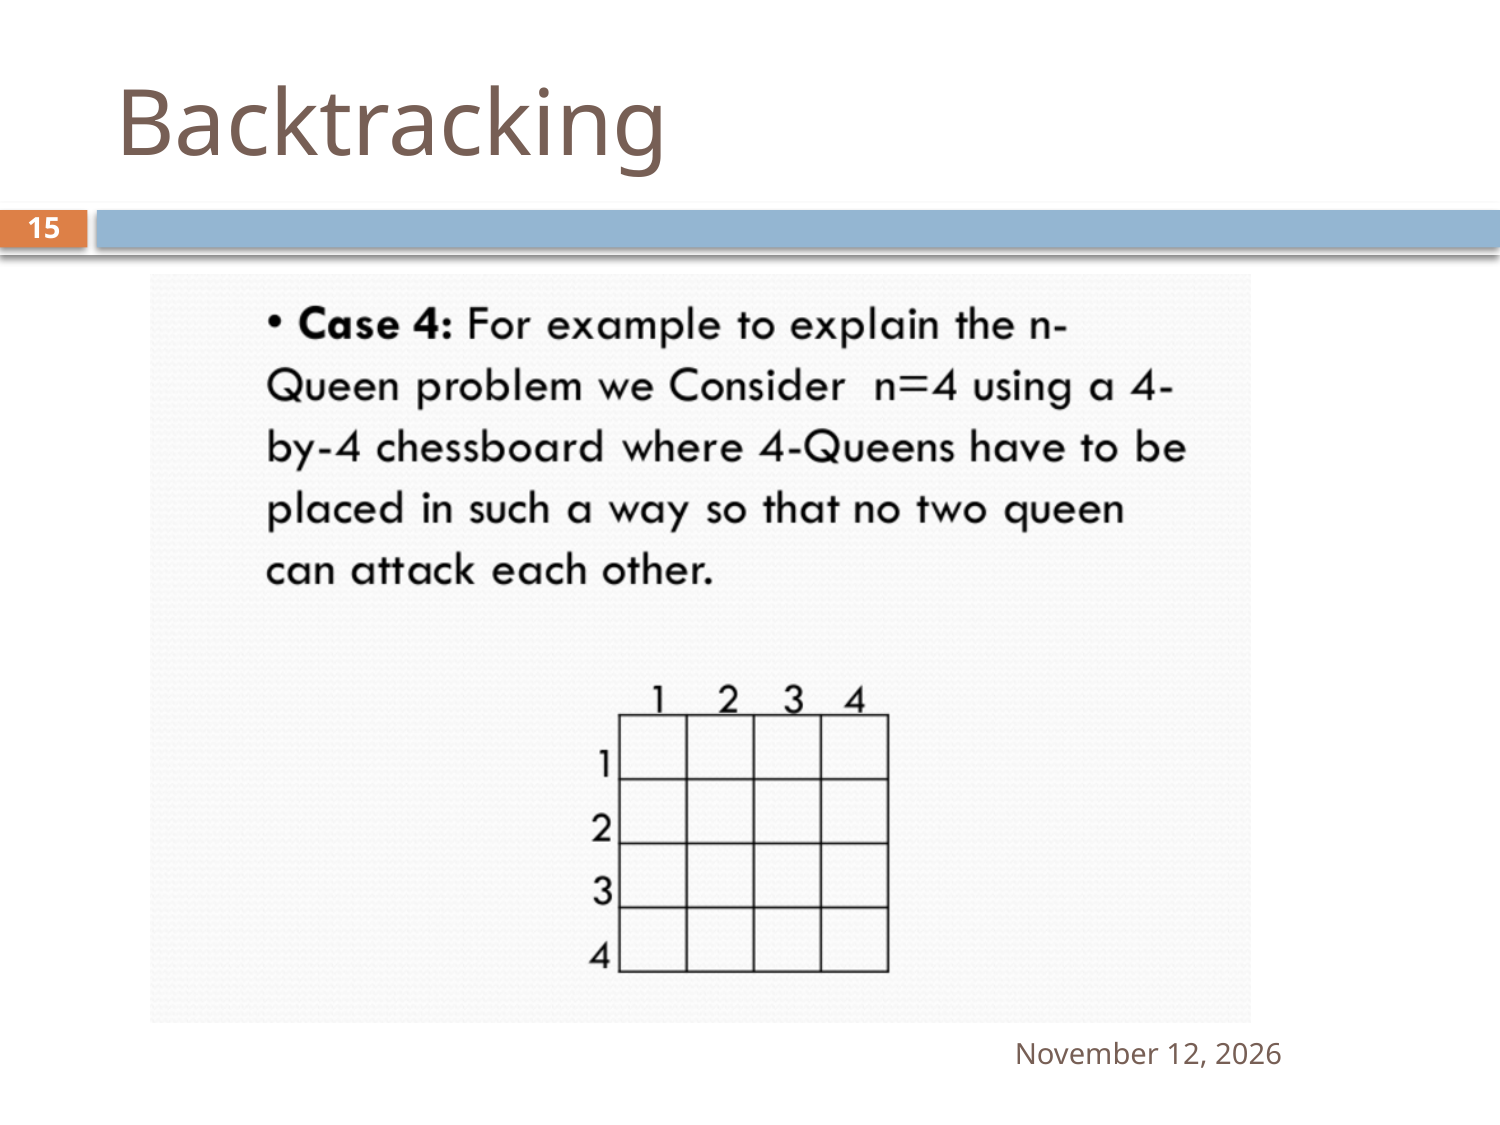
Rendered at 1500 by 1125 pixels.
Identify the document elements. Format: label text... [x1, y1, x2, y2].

title Backtracking [100, 37, 1438, 200]
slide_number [999, 1025, 1438, 1085]
slide_number 15 [0, 208, 88, 249]
picture [149, 274, 1251, 1023]
